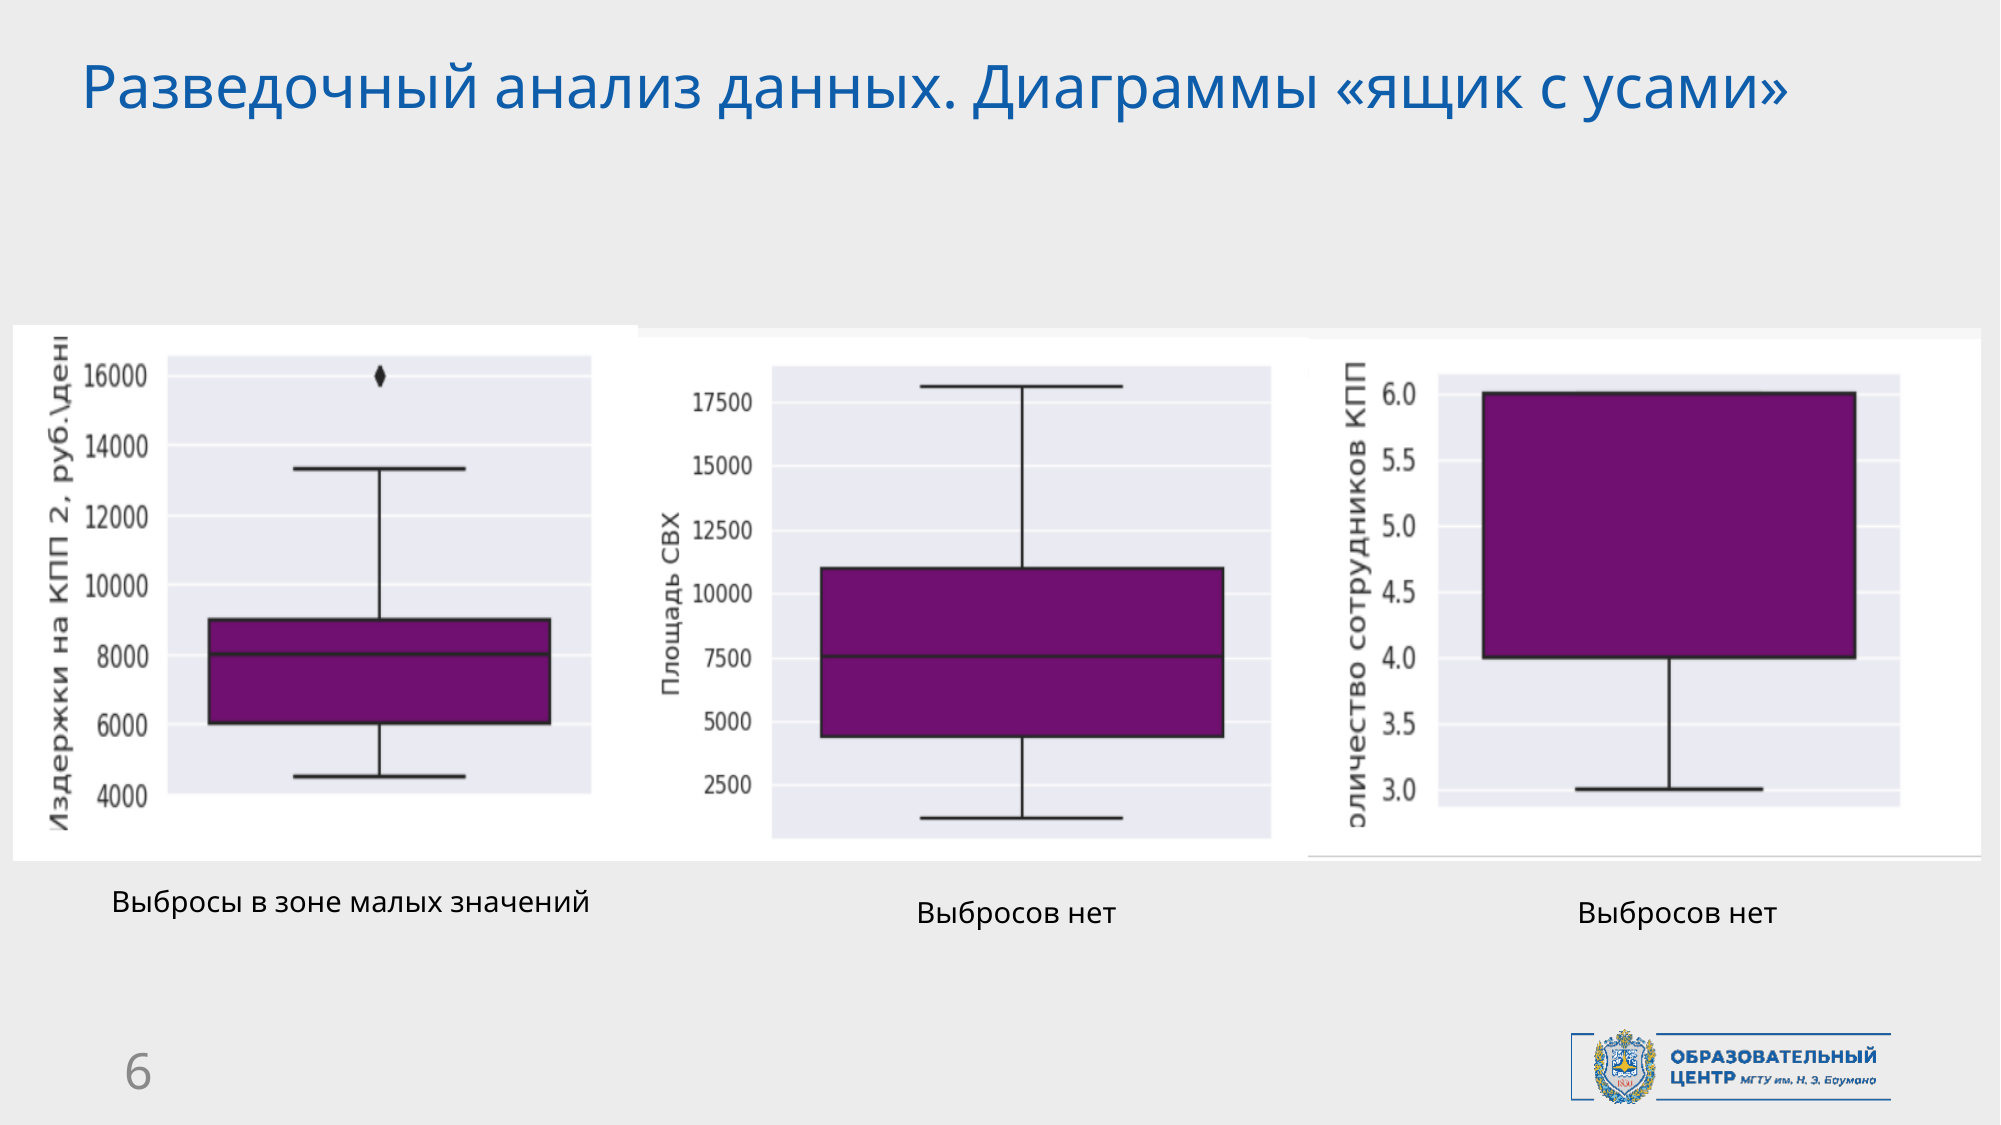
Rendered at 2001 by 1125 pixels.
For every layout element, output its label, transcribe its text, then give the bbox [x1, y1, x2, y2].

slide_number 6 [109, 1043, 248, 1104]
title Разведочный анализ данных. Диаграммы «ящик с усами» [66, 21, 1929, 158]
text_box Выбросов нет [901, 886, 1132, 937]
picture [13, 325, 1982, 862]
picture [1571, 1029, 1891, 1104]
text_box Выбросы в зоне малых значений [96, 876, 606, 927]
text_box Выбросов нет [1562, 886, 1793, 937]
